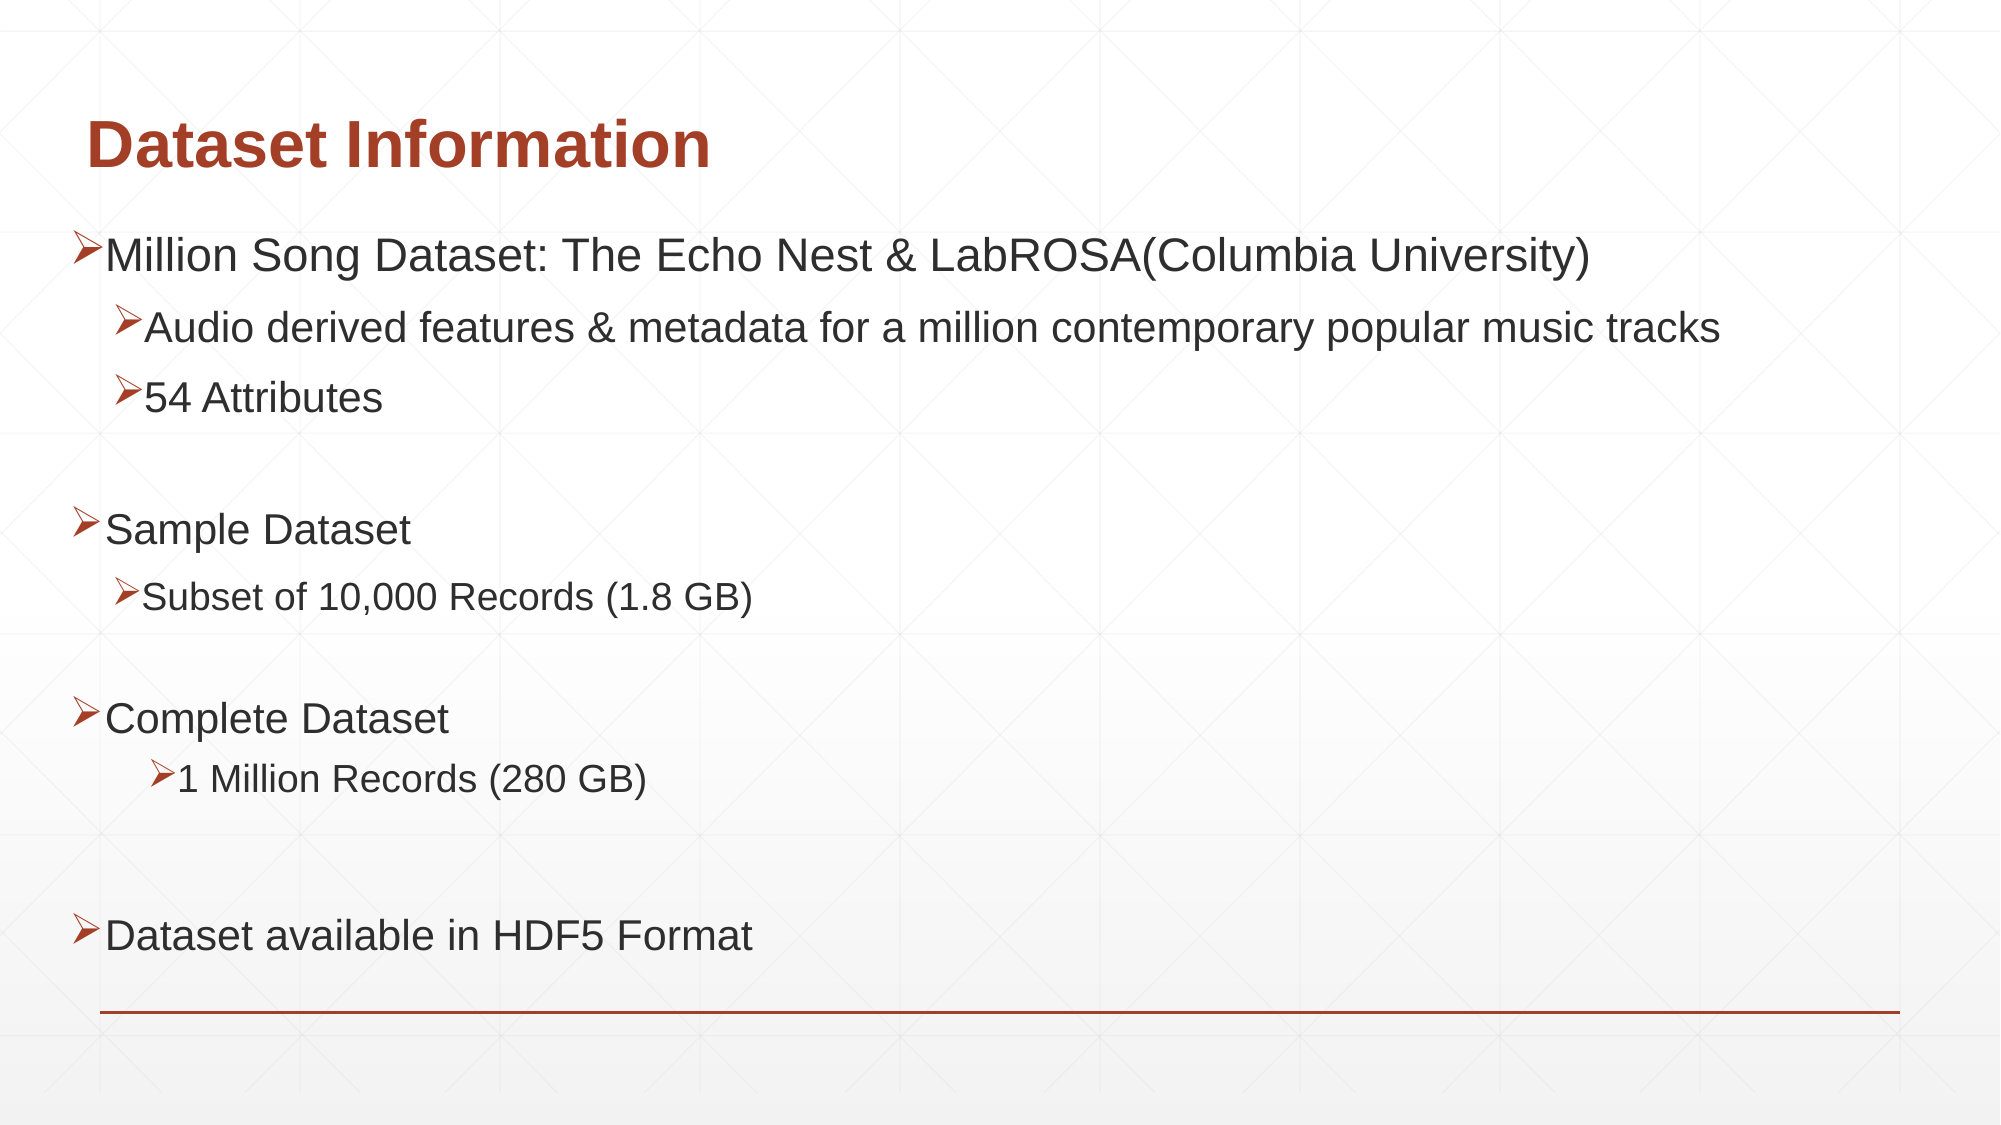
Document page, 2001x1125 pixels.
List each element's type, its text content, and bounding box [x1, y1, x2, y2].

list Million Song Dataset: The Echo Nest & LabROSA(Columbia University) Audio derived features & metadata for a million contemporary popular music tracks 54 Attributes Sample Dataset Subset of 10,000 Records (1.8 GB) Complete Dataset 1 Million Records (280 GB) Dataset available in HDF5 Format [54, 223, 1889, 974]
title Dataset Information [71, 82, 1647, 190]
